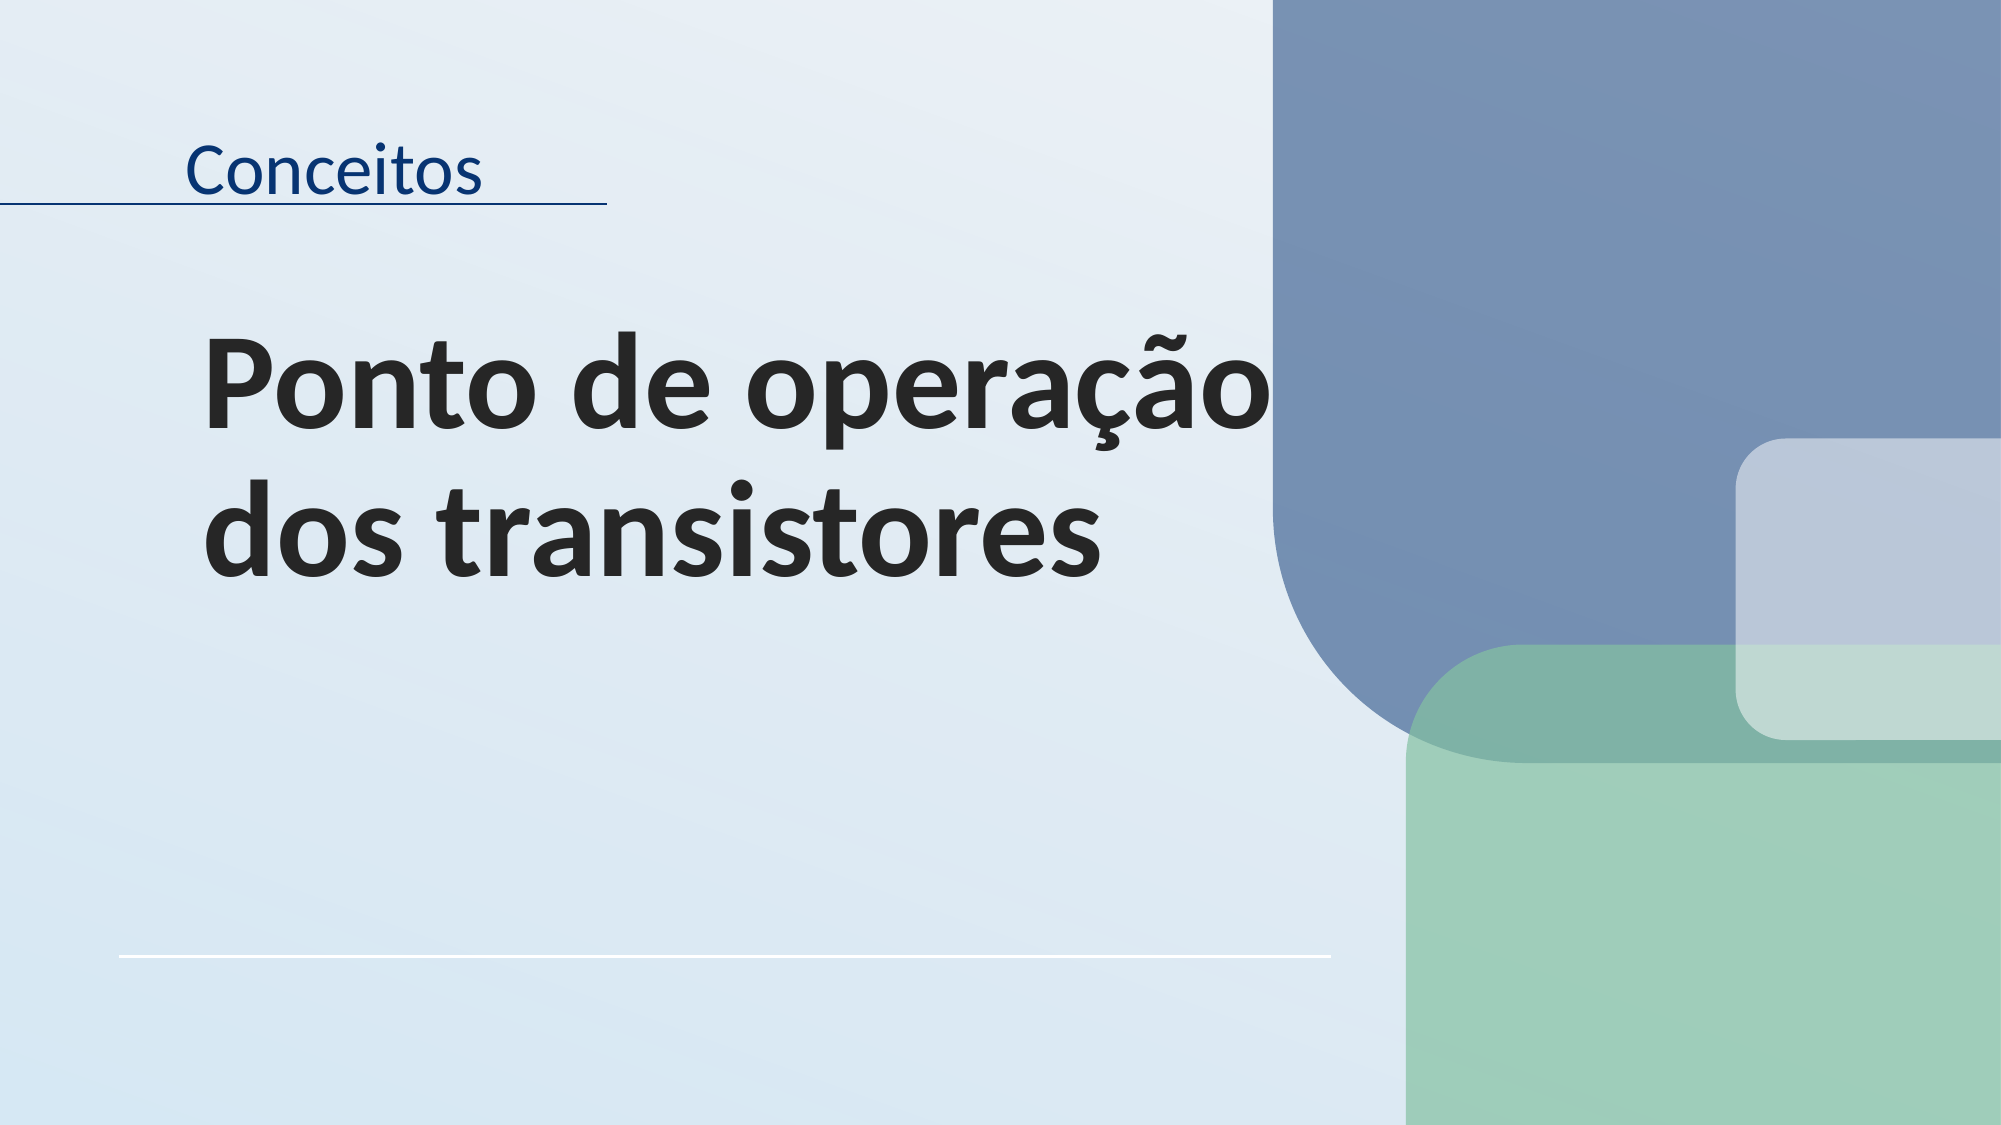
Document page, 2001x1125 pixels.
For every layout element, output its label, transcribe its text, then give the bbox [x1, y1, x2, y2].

list Ponto de operação dos transistores [187, 302, 1332, 863]
